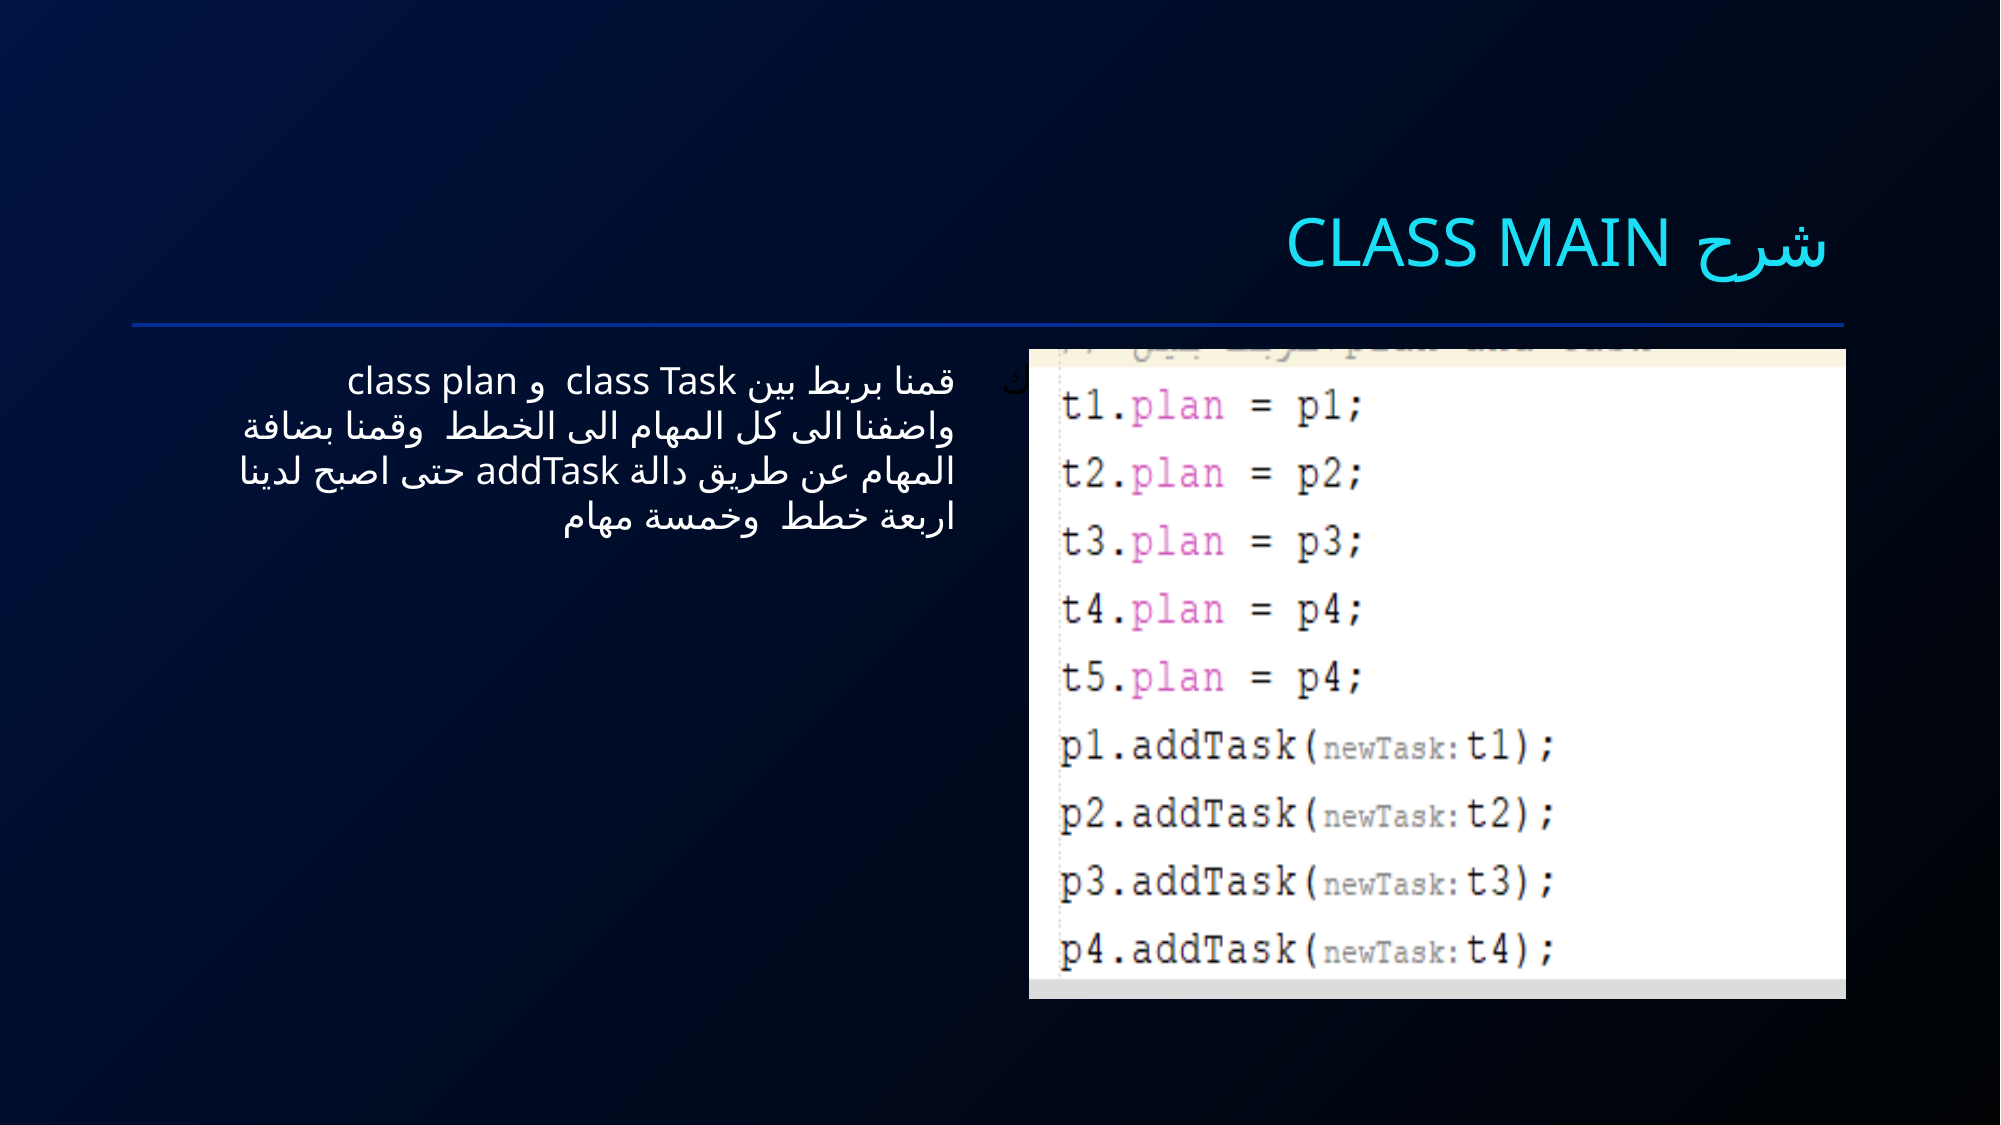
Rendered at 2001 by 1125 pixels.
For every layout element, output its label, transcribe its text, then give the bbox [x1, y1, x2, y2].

text_box [11, 348, 1047, 409]
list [1028, 349, 1846, 999]
title شرح Class main [120, 71, 1846, 289]
text_box قمنا بربط بين class Task و class plan واضفنا الى كل المهام الى الخطط وقمنا بضافة المهام عن طريق دالة addTask حتى اصبح لدينا اربعة خطط وخمسة مهام [172, 349, 971, 680]
